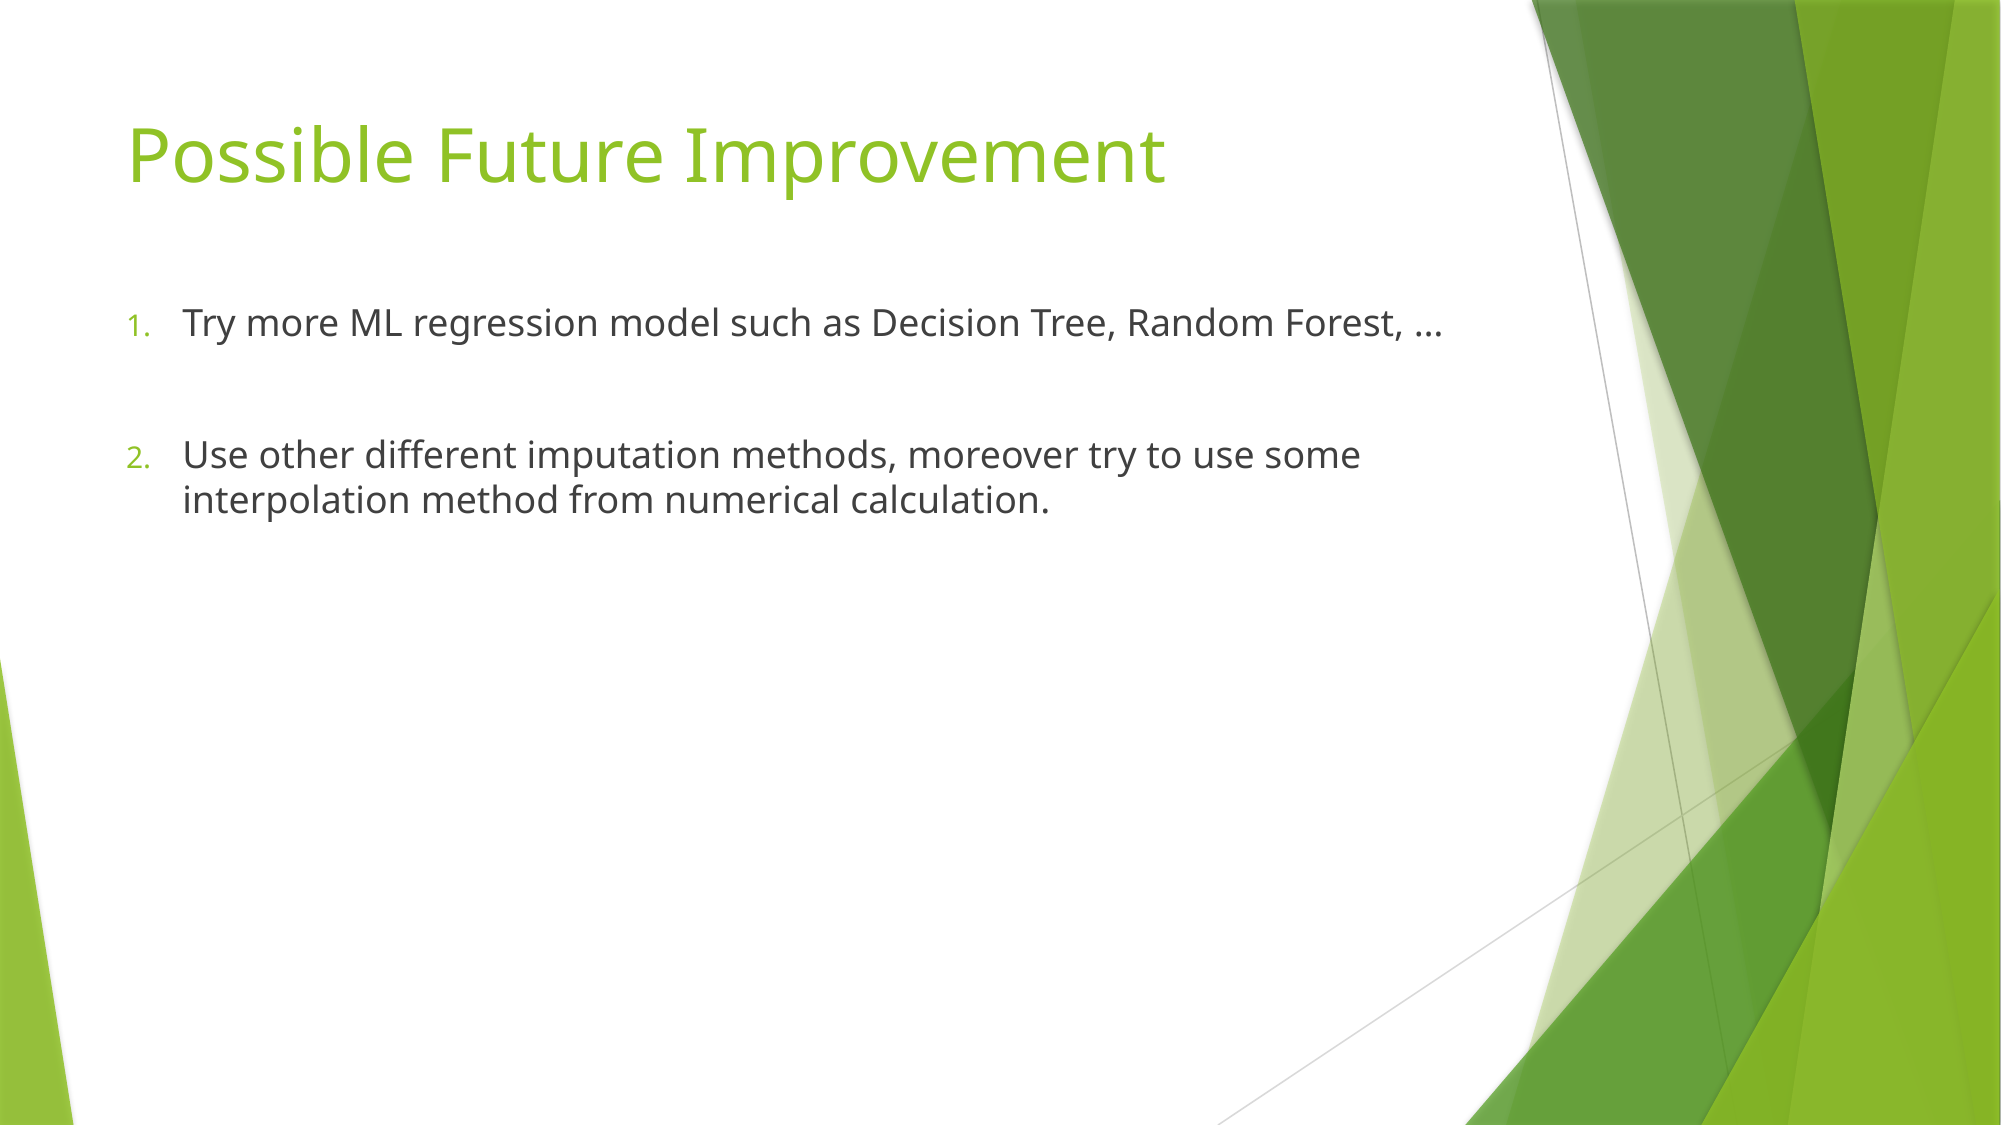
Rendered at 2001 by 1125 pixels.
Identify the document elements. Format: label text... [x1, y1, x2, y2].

title Possible Future Improvement [111, 99, 1522, 291]
list Try more ML regression model such as Decision Tree, Random Forest, … Use other different imputation methods, moreover try to use some interpolation method from numerical calculation. [111, 291, 1522, 1025]
